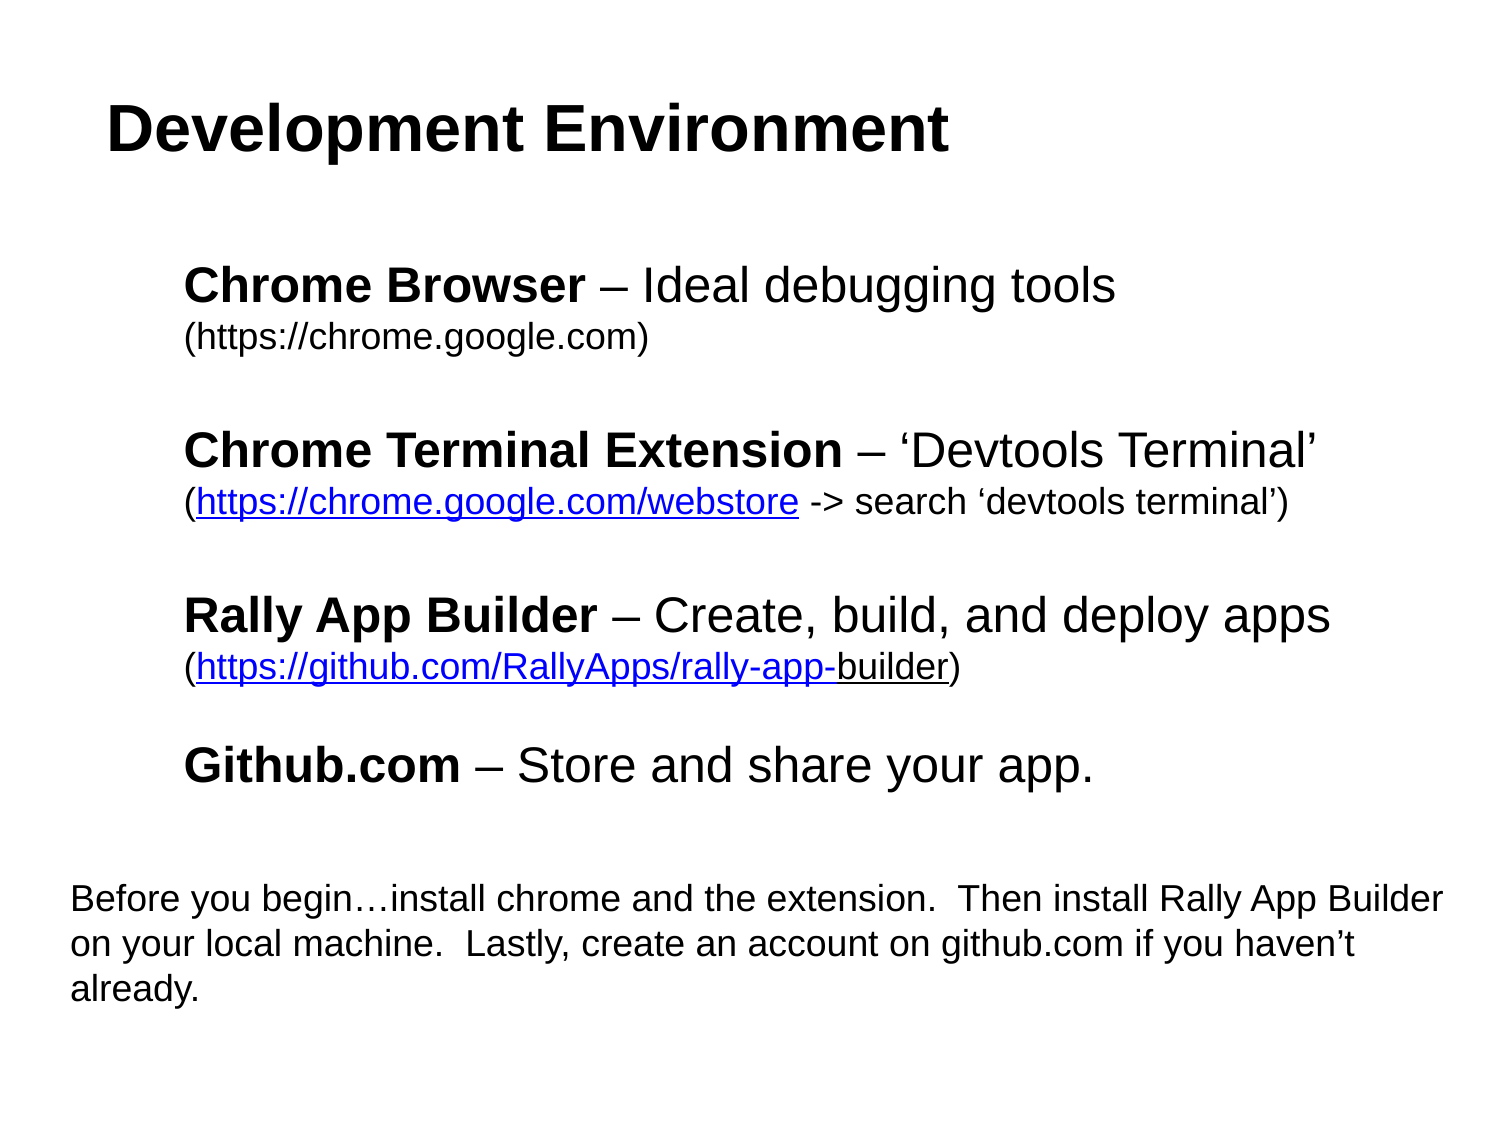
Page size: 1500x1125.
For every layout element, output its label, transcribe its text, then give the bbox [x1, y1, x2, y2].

text_box Chrome Browser – Ideal debugging tools (https://chrome.google.com) Chrome Terminal Extension – ‘Devtools Terminal’ (https://chrome.google.com/webstore -> search ‘devtools terminal’) Rally App Builder – Create, build, and deploy apps (https://github.com/RallyApps/rally-app-builder) Github.com – Store and share your app. [168, 244, 1398, 800]
text_box Development Environment [91, 77, 1046, 172]
text_box Before you begin…install chrome and the extension. Then install Rally App Builder on your local machine. Lastly, create an account on github.com if you haven’t already. [55, 866, 1459, 1017]
